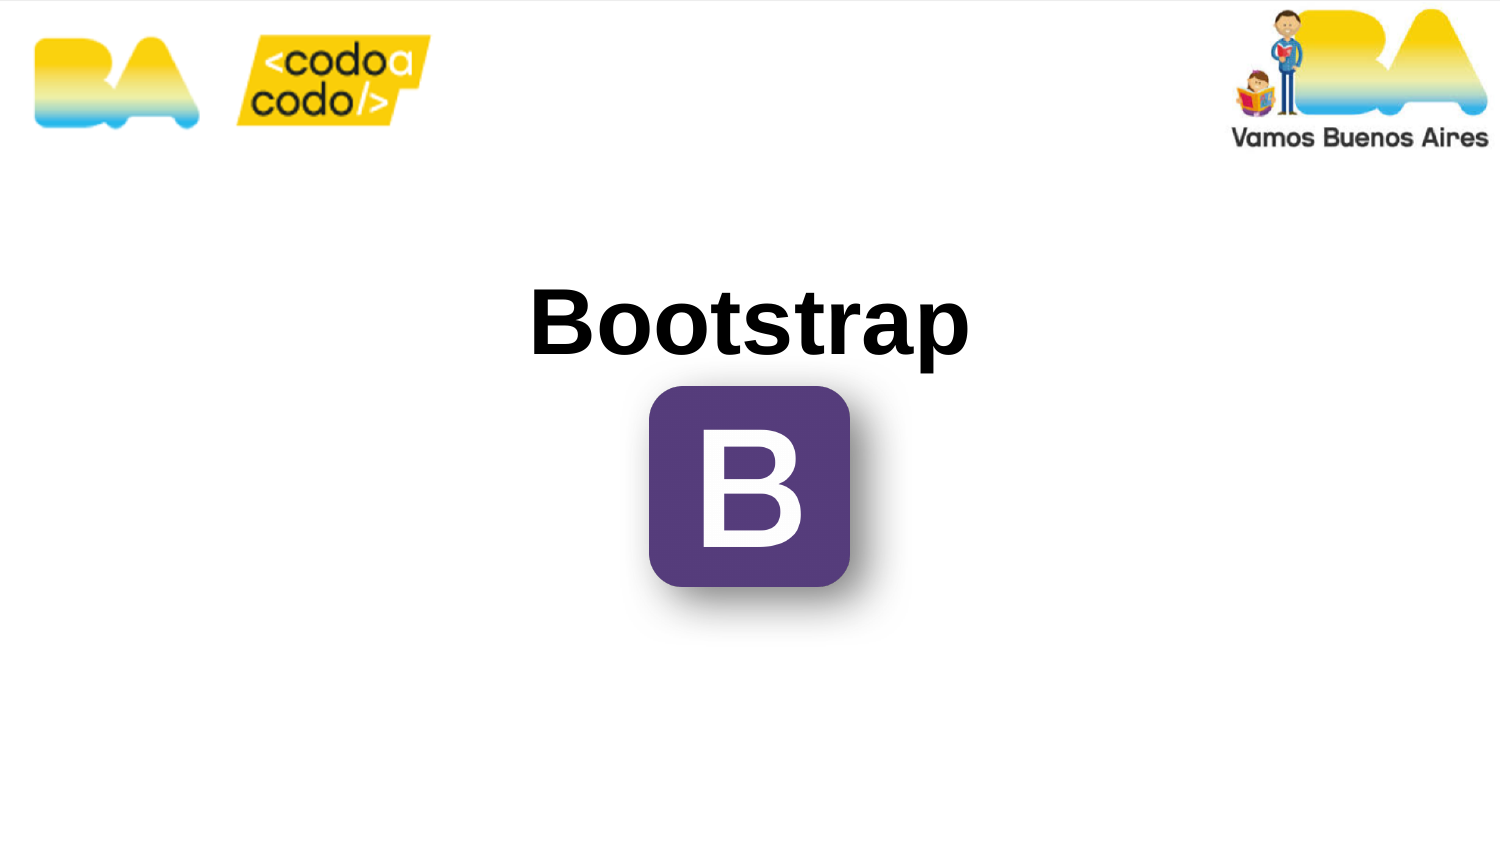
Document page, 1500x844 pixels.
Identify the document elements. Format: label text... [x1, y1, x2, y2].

title Bootstrap [0, 242, 1500, 406]
picture [0, 0, 1500, 242]
picture [0, 386, 1500, 844]
